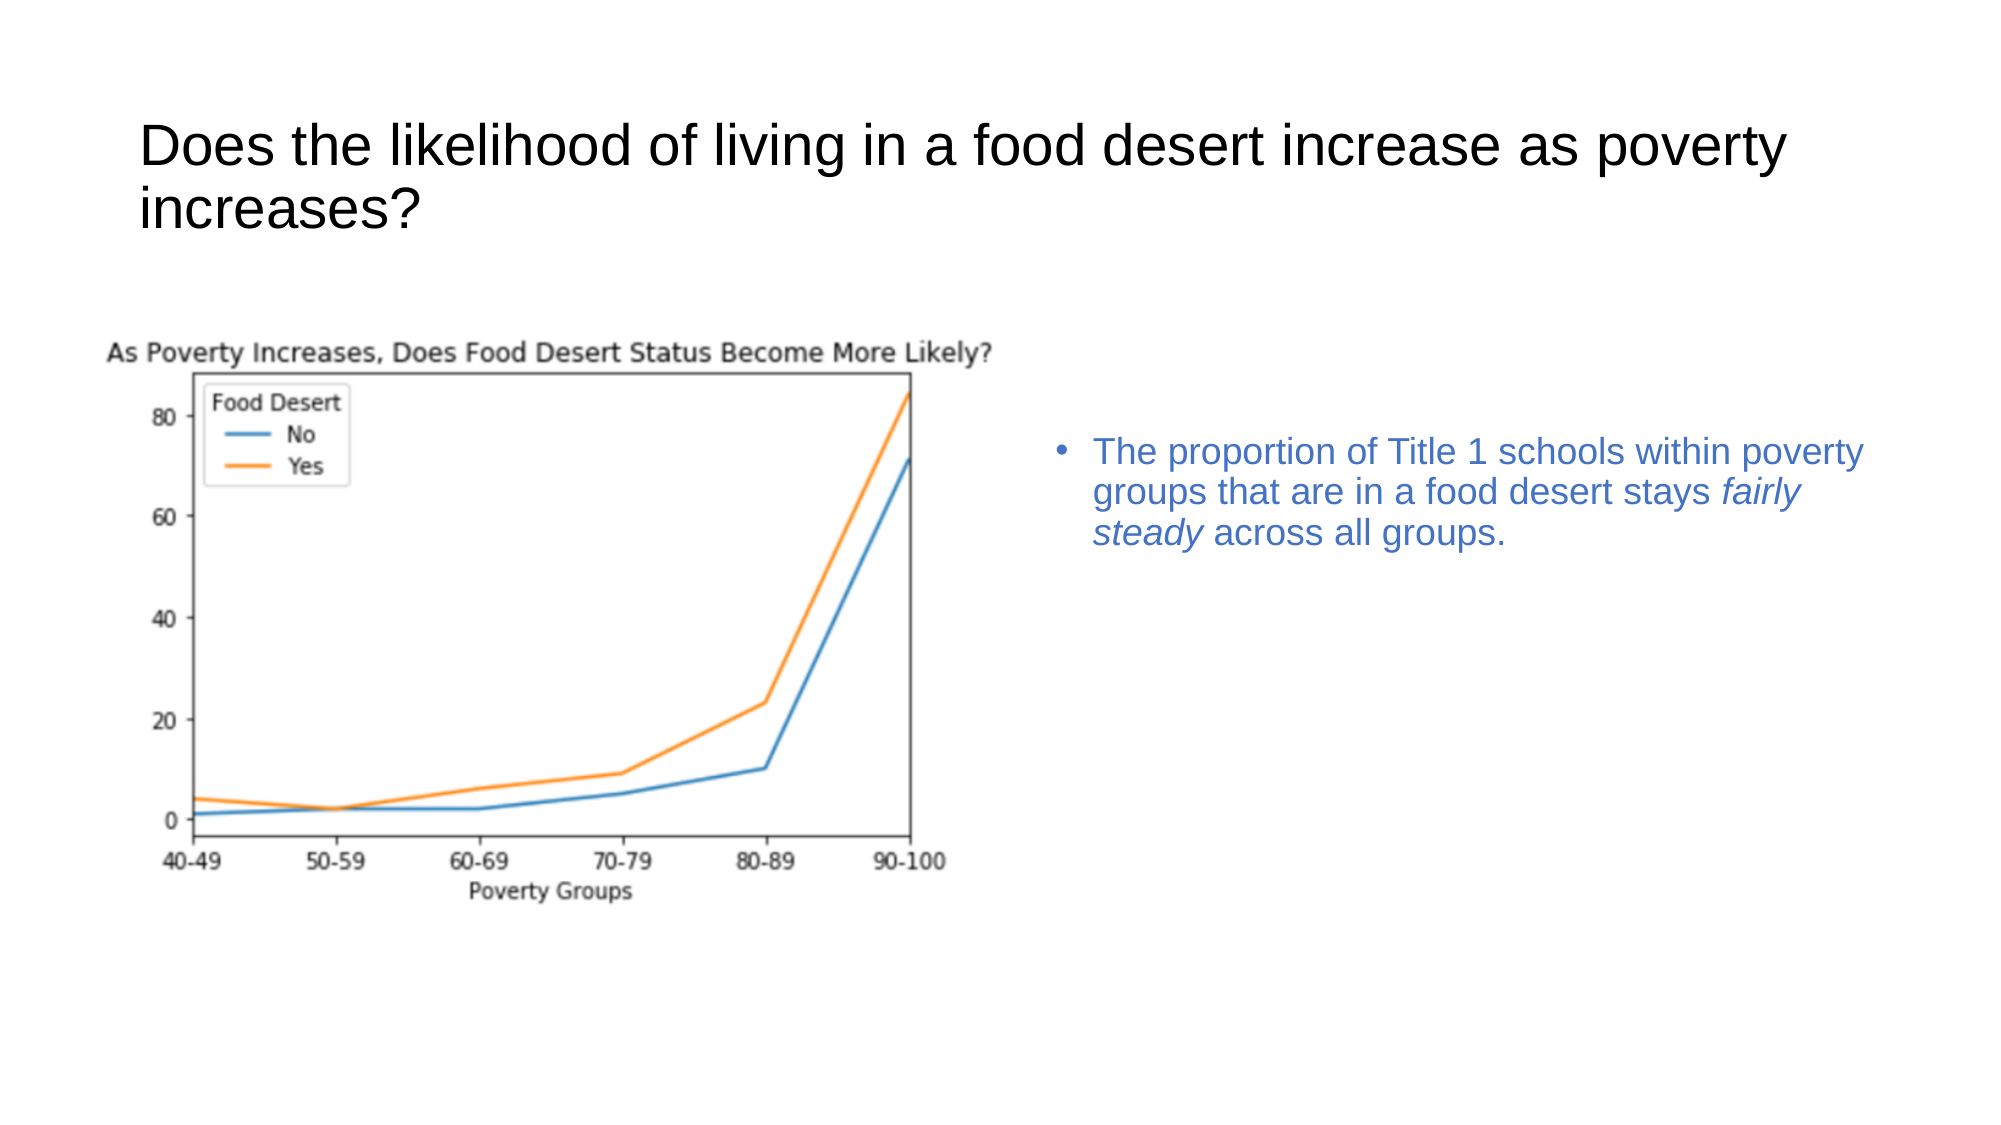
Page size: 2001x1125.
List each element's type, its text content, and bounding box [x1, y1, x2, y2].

text_box The proportion of Title 1 schools within poverty groups that are in a food desert stays fairly steady across all groups. [1032, 424, 1929, 561]
title Does the likelihood of living in a food desert increase as poverty increases? [124, 69, 1850, 287]
picture [71, 317, 1032, 929]
